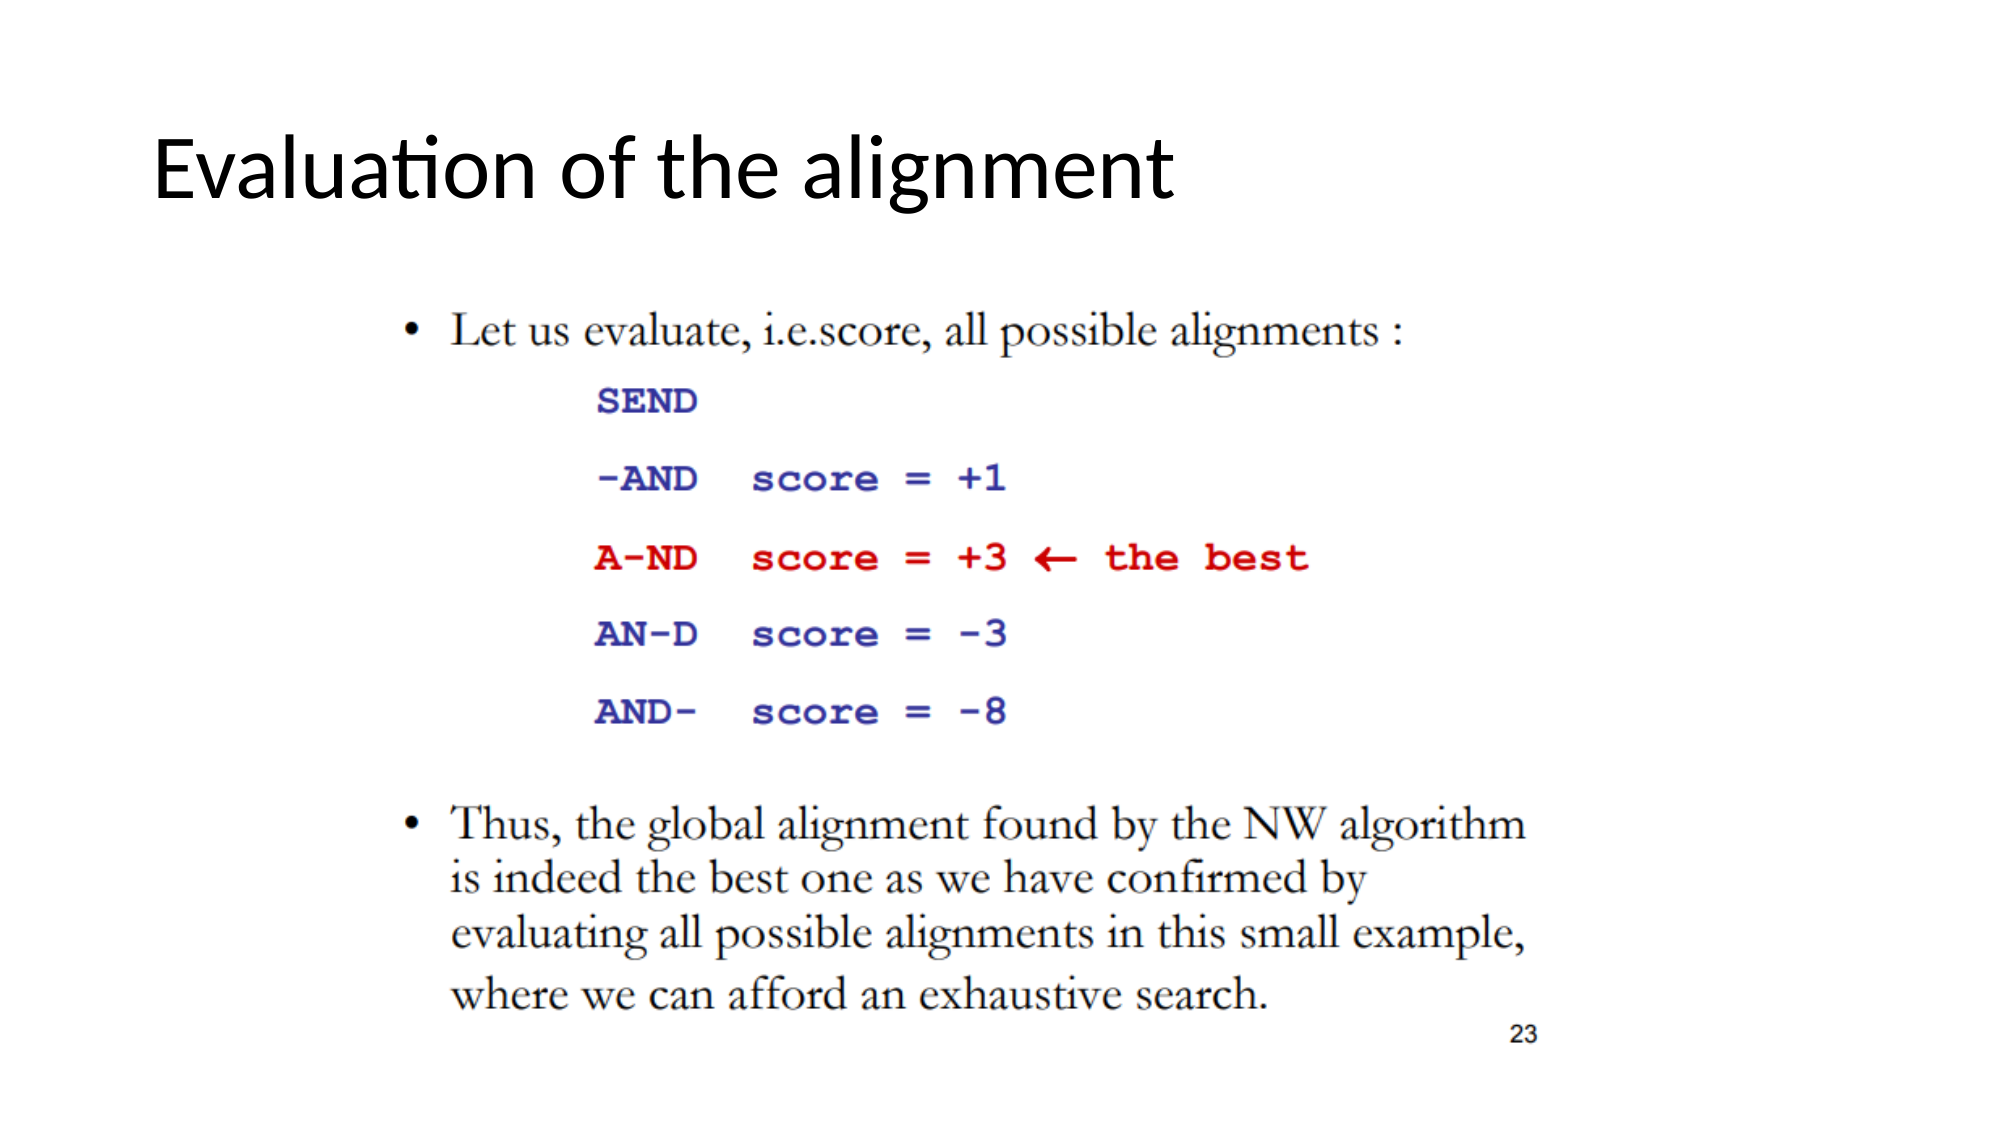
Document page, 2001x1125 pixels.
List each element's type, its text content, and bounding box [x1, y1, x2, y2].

text_box Evaluation of the alignment [137, 59, 1863, 278]
picture [328, 277, 1618, 1072]
